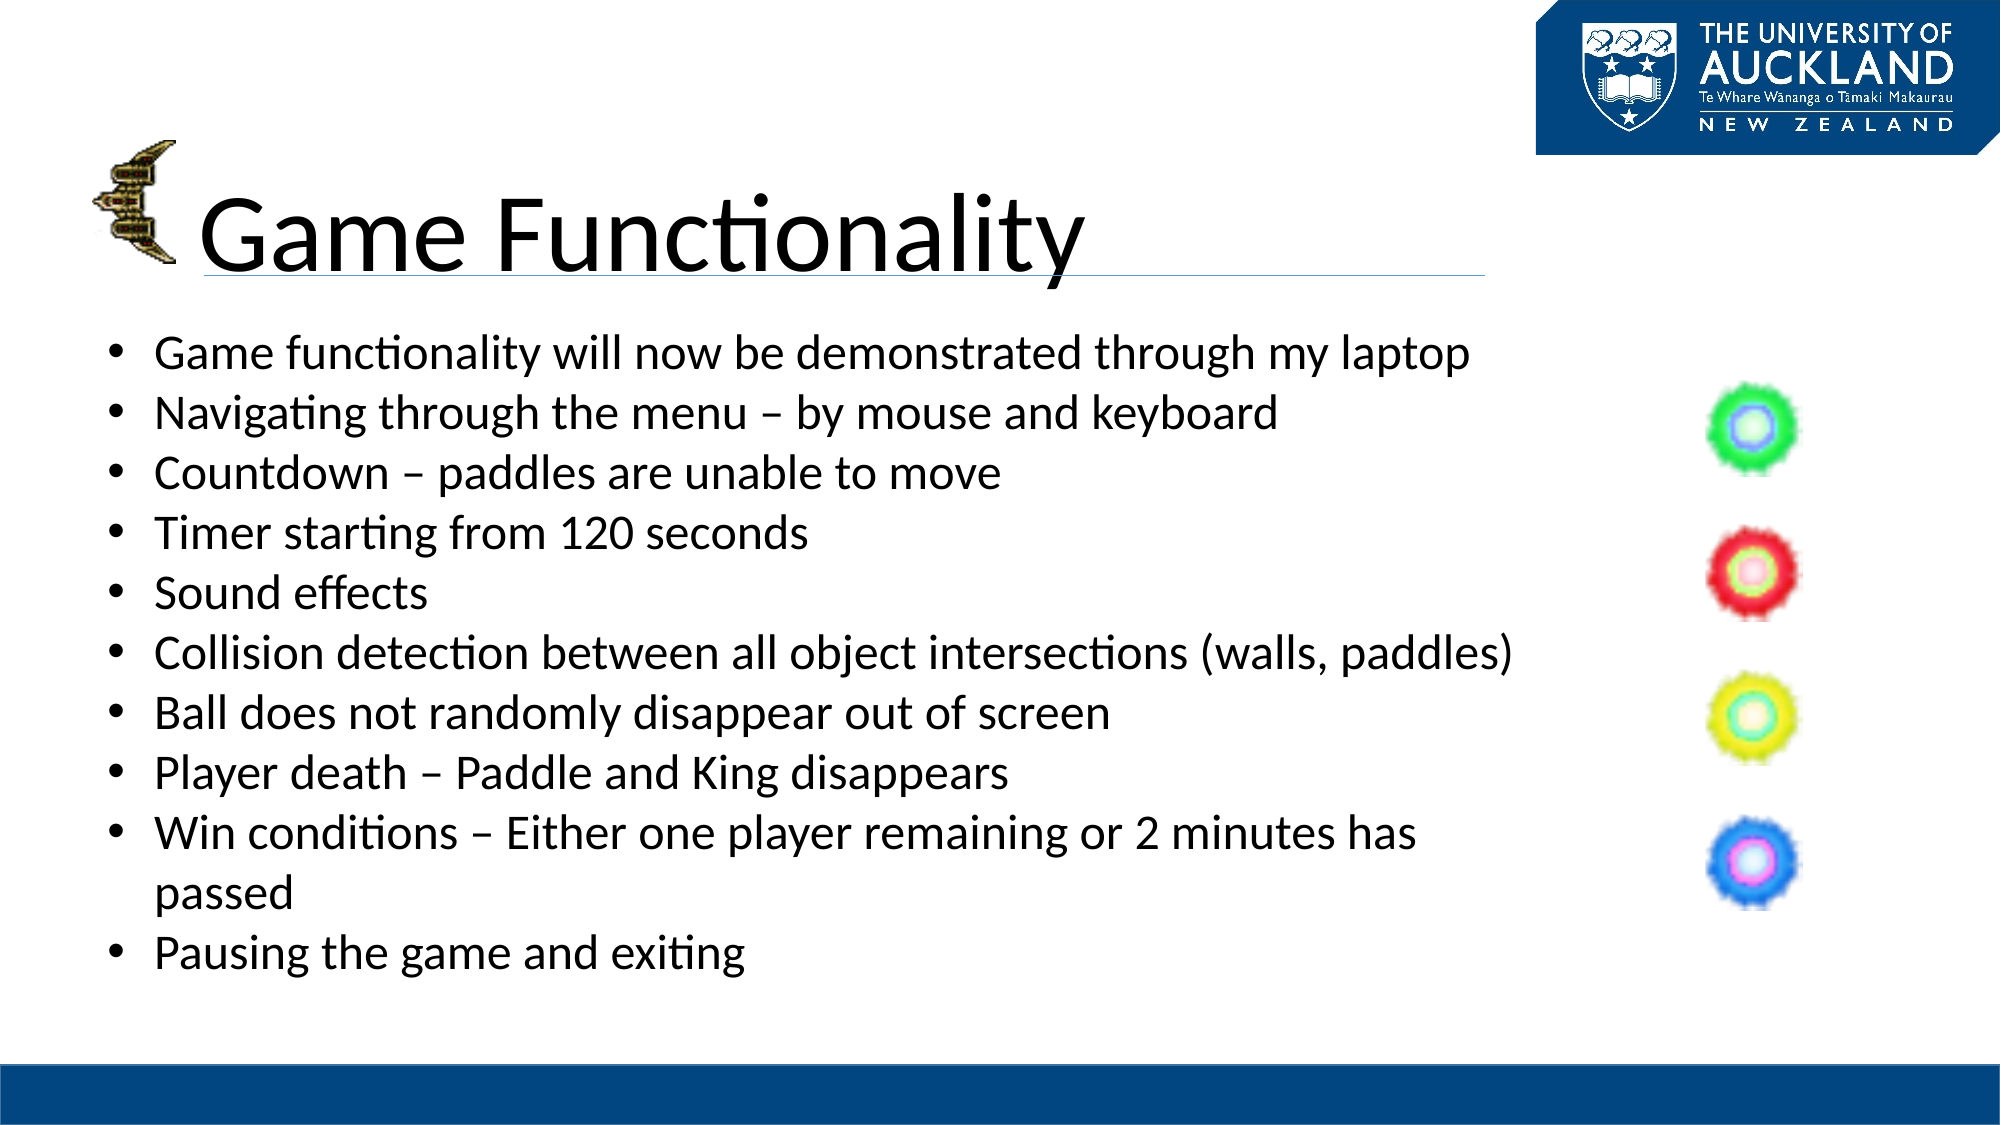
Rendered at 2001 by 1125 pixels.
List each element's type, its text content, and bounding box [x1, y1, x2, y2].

text_box Game functionality will now be demonstrated through my laptop Navigating through the menu – by mouse and keyboard Countdown – paddles are unable to move Timer starting from 120 seconds Sound effects Collision detection between all object intersections (walls, paddles) Ball does not randomly disappear out of screen Player death – Paddle and King disappears Win conditions – Either one player remaining or 2 minutes has passed Pausing the game and exiting [92, 312, 1550, 988]
picture [1705, 669, 1803, 766]
picture [1705, 380, 1803, 477]
picture [1535, 0, 2000, 155]
picture [1705, 813, 1803, 911]
text_box Game Functionality [183, 151, 1103, 437]
picture [1705, 524, 1803, 622]
text_box [0, 1064, 2000, 1125]
picture [92, 140, 176, 264]
